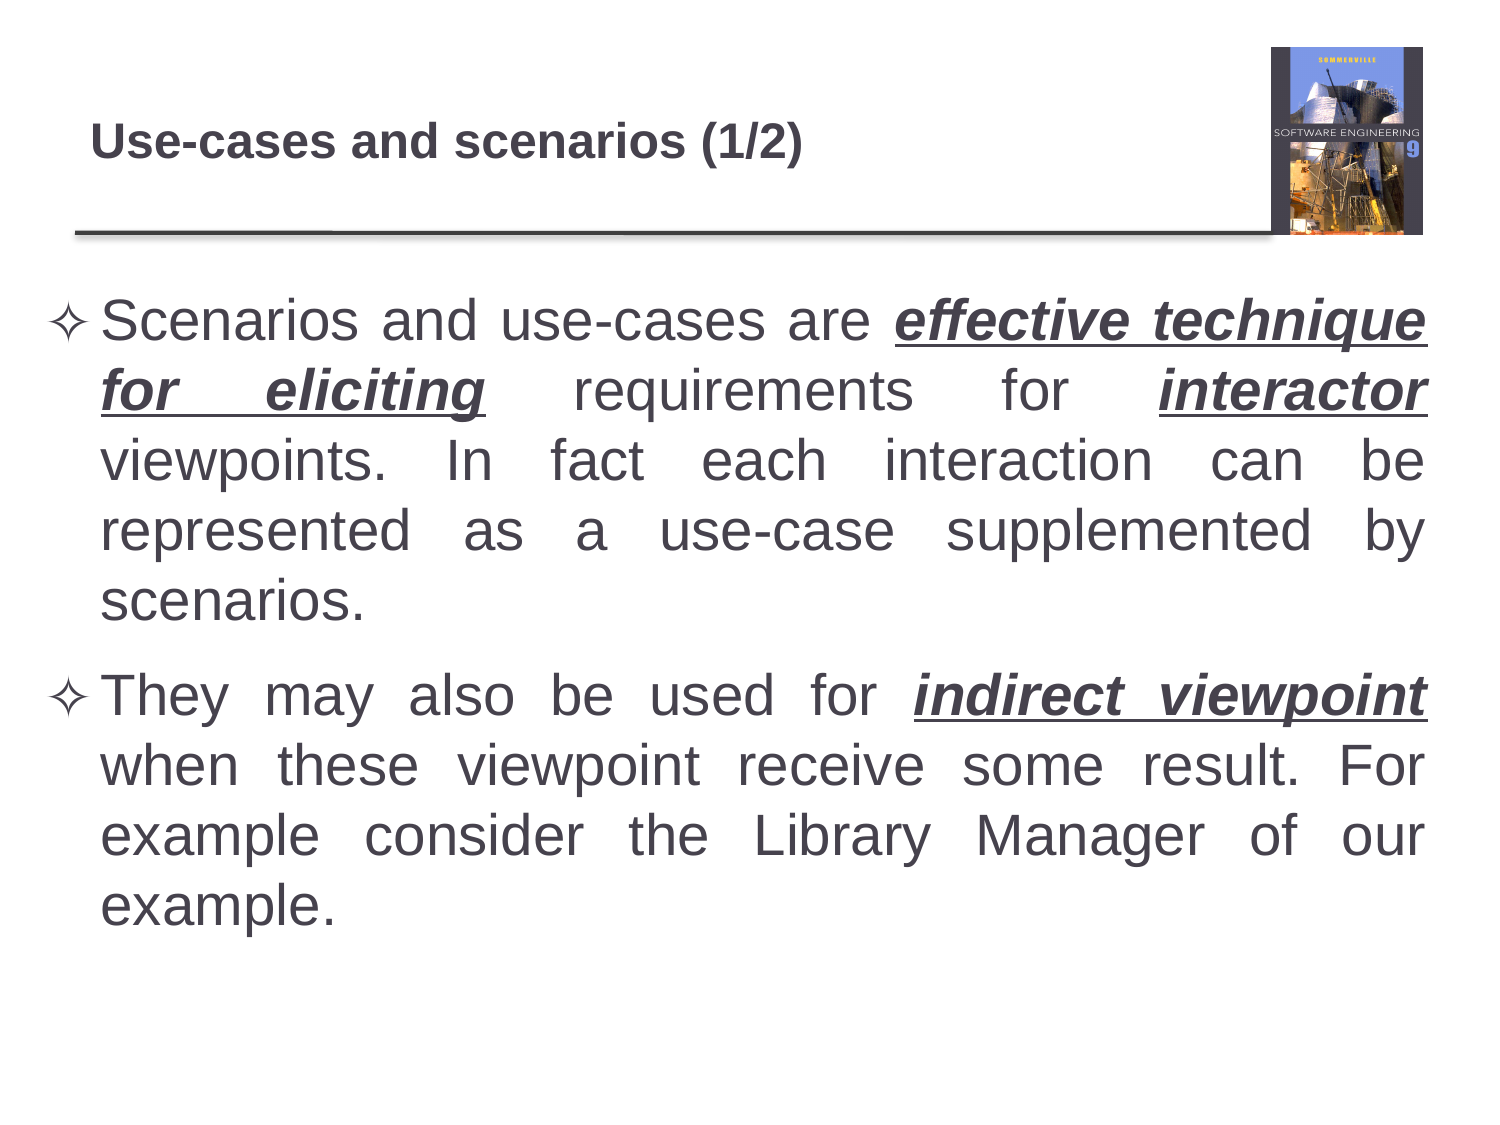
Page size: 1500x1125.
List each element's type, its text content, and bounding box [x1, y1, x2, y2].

list Scenarios and use-cases are effective technique for eliciting requirements for interactor viewpoints. In fact each interaction can be represented as a use-case supplemented by scenarios. They may also be used for indirect viewpoint when these viewpoint receive some result. For example consider the Library Manager of our example. [29, 275, 1443, 1059]
title Use-cases and scenarios (1/2) [75, 45, 1272, 233]
picture [1272, 47, 1423, 235]
